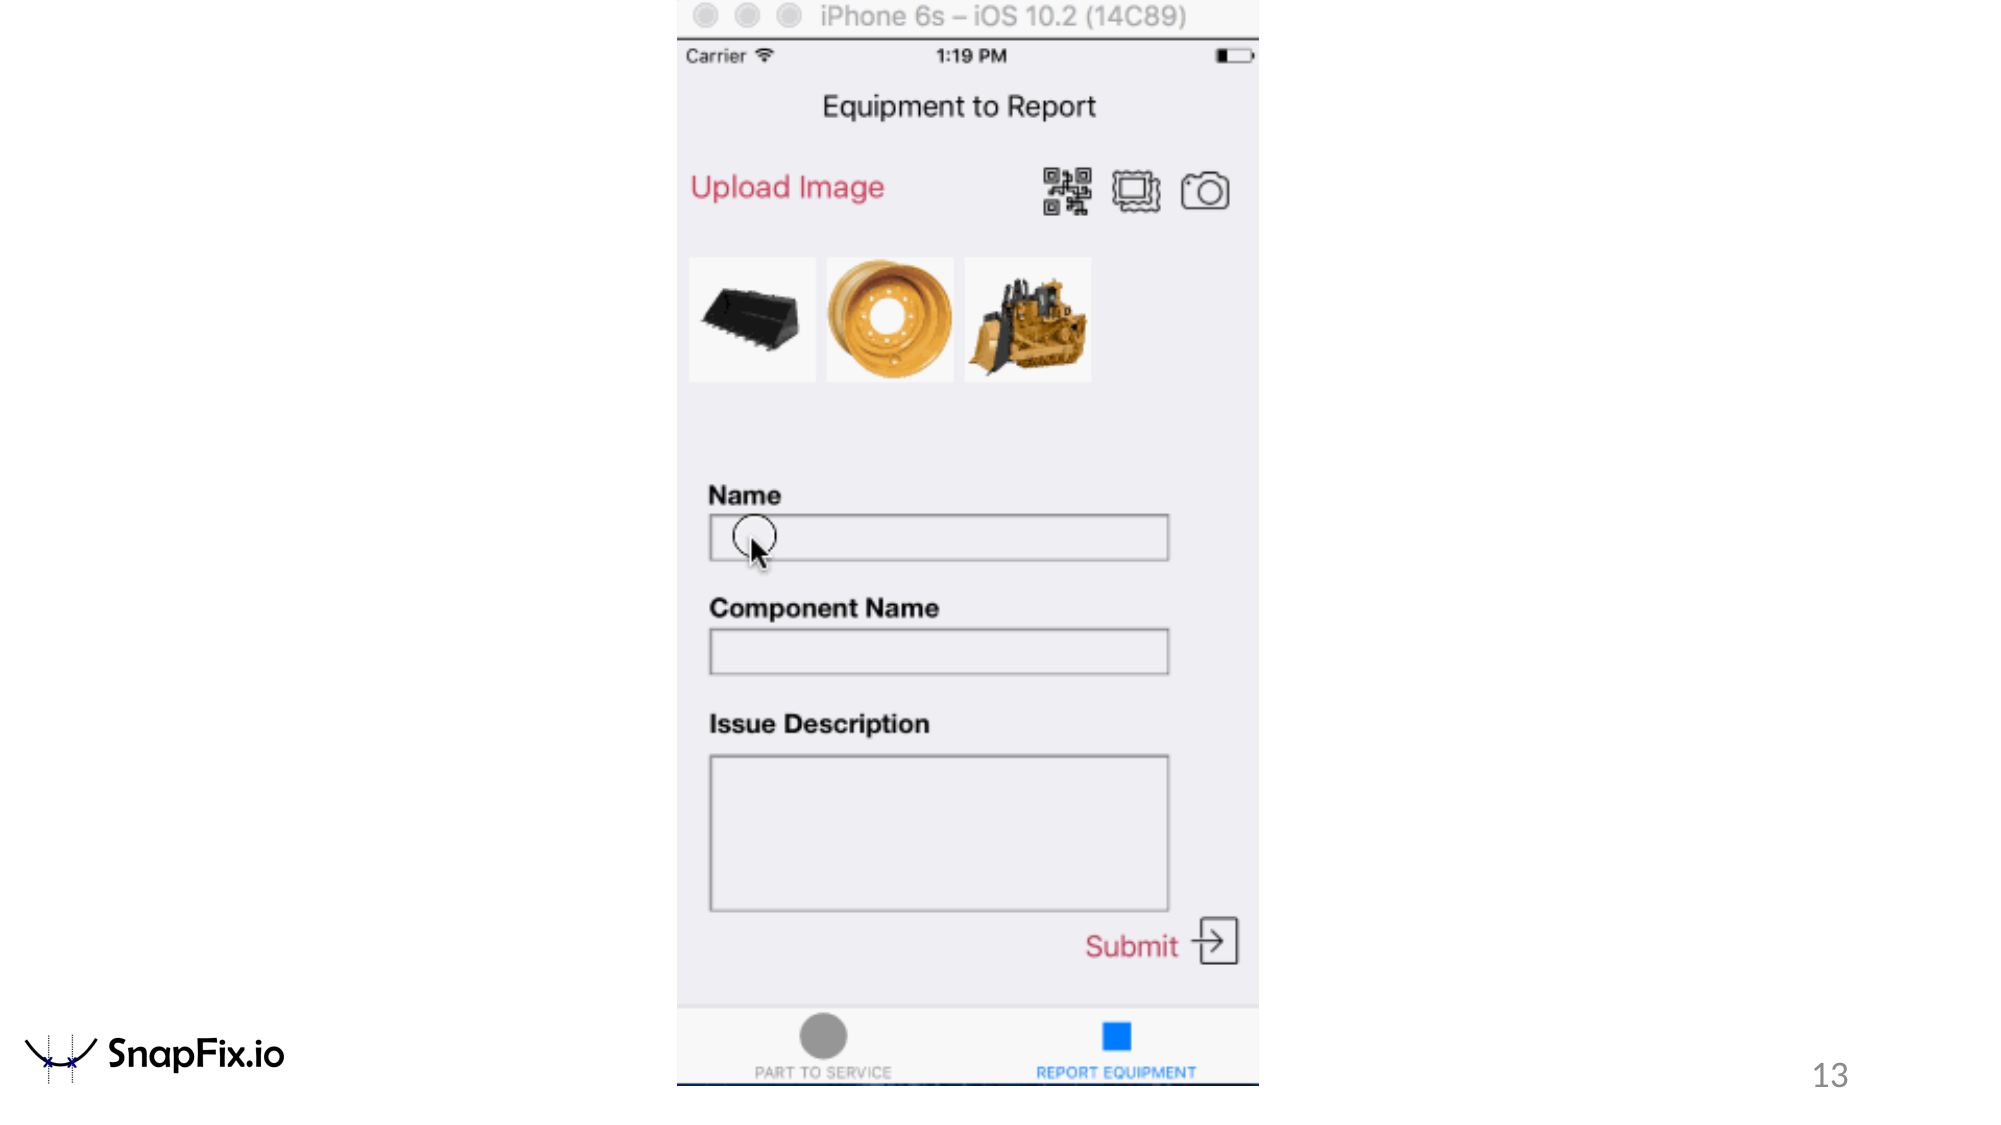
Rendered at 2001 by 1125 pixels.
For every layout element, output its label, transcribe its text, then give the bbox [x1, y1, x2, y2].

slide_number 13 [1413, 1042, 1864, 1103]
picture [677, 0, 1259, 1086]
picture [7, 992, 331, 1115]
